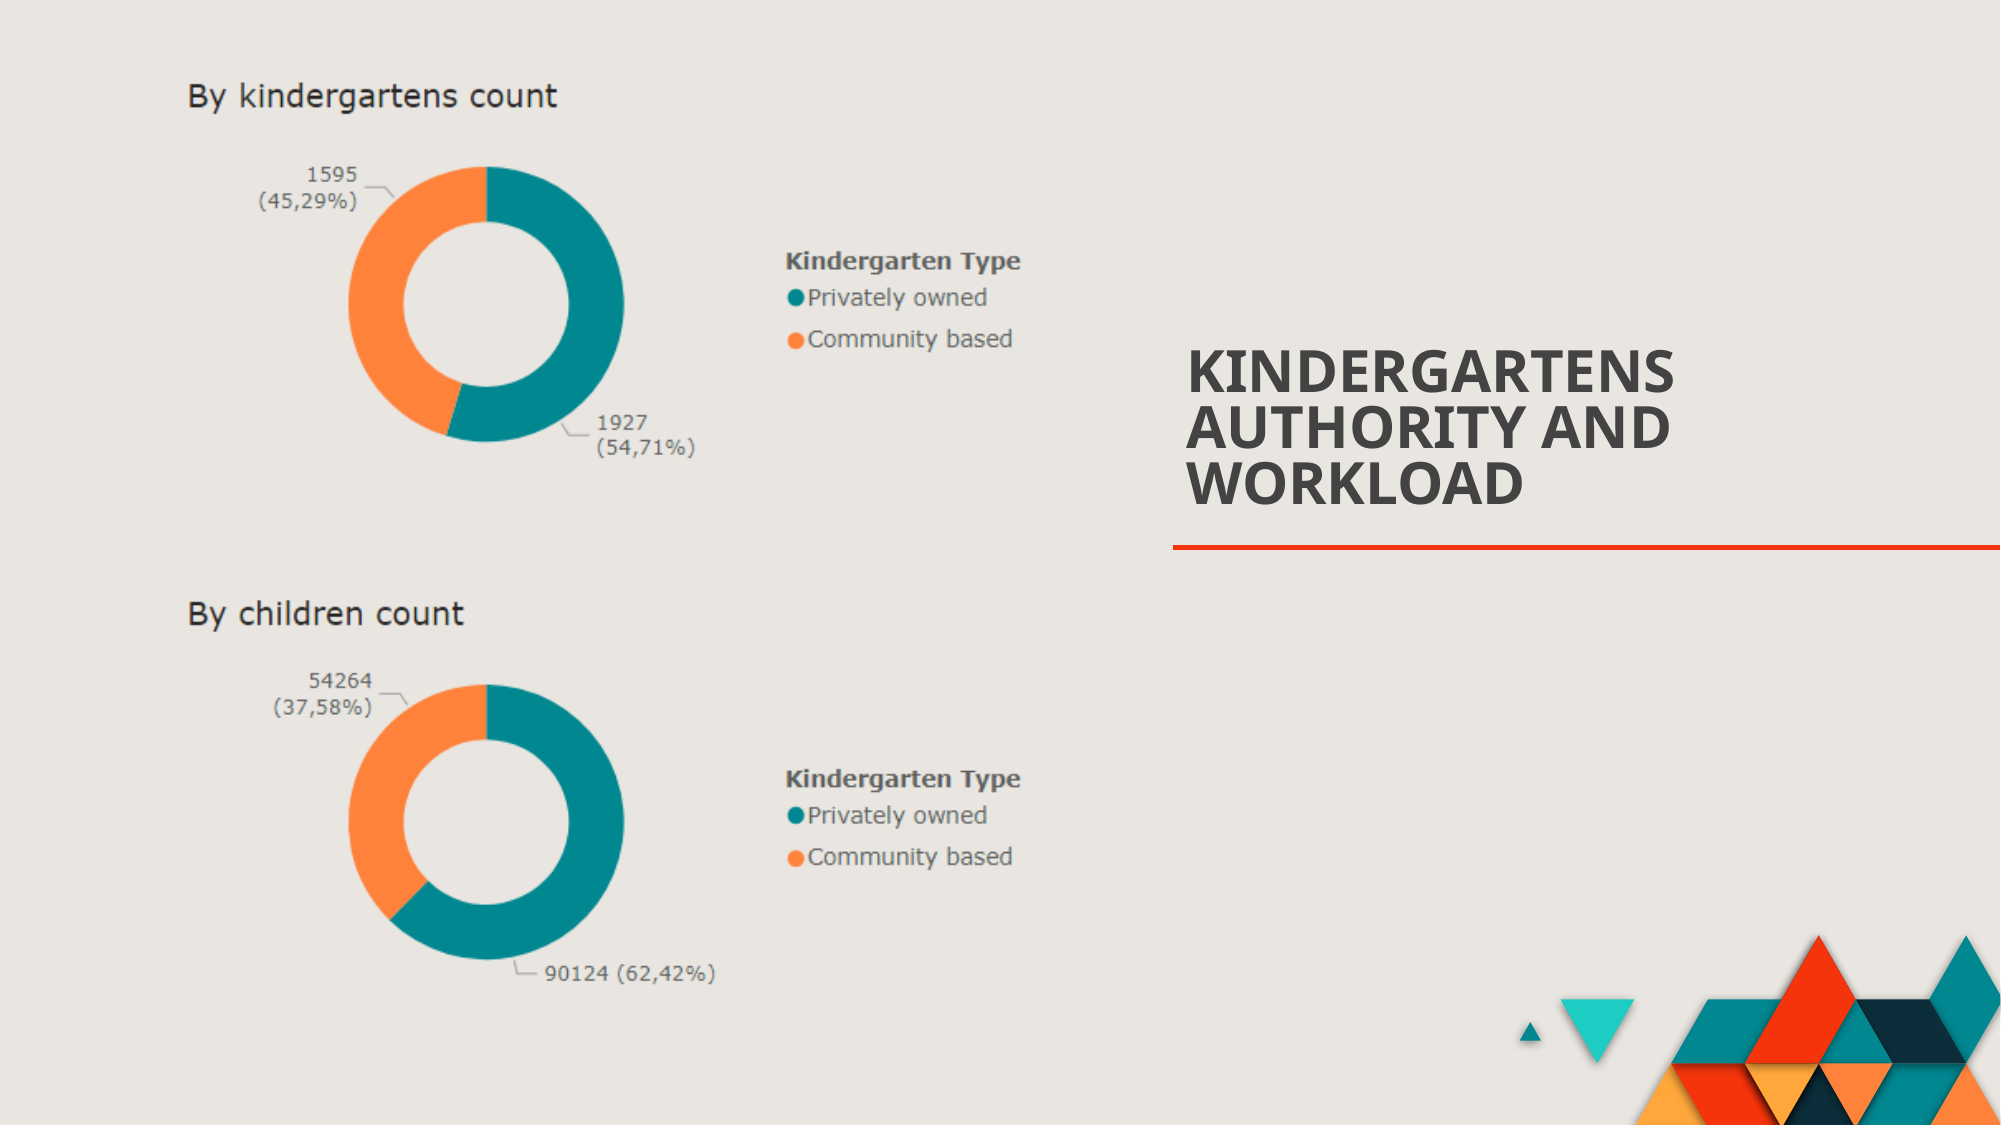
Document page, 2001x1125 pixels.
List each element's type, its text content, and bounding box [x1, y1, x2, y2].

title KINDERGARTENS AUTHORITY AND WORKLOAD [1171, 315, 1816, 531]
picture [156, 53, 1102, 1088]
